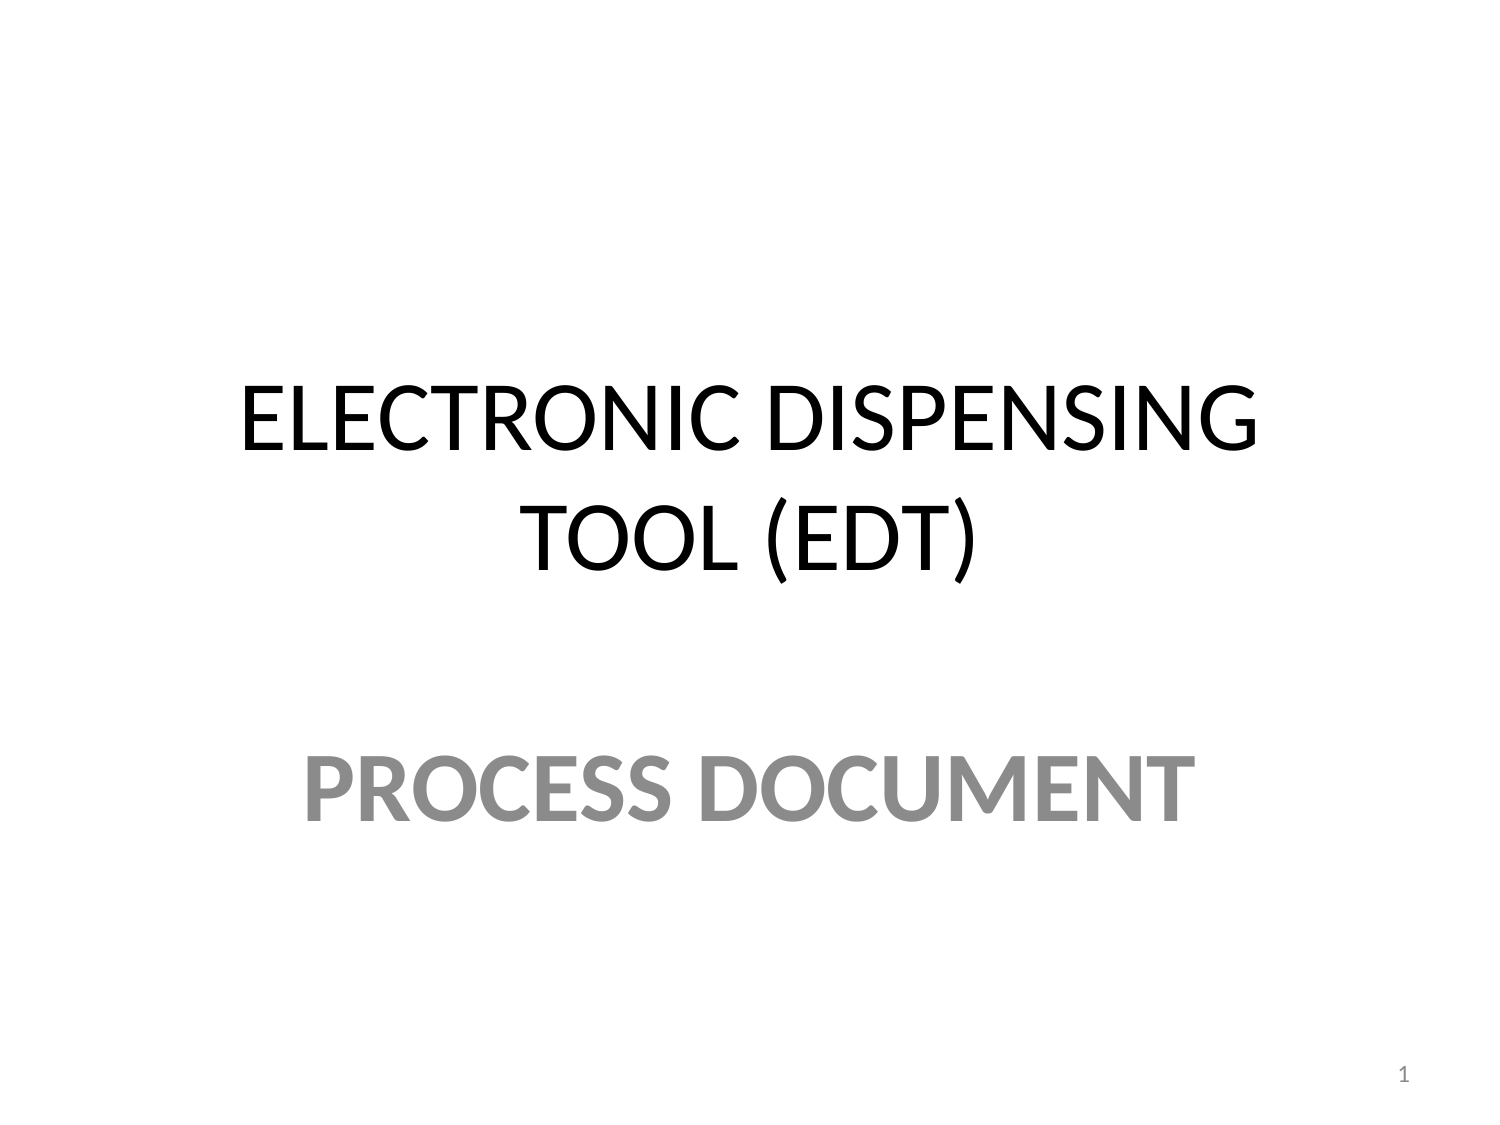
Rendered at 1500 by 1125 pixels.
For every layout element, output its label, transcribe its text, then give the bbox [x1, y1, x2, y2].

title ELECTRONIC DISPENSING TOOL (EDT) [112, 349, 1388, 591]
subtitle PROCESS DOCUMENT [225, 637, 1275, 925]
slide_number 1 [1074, 1042, 1425, 1103]
